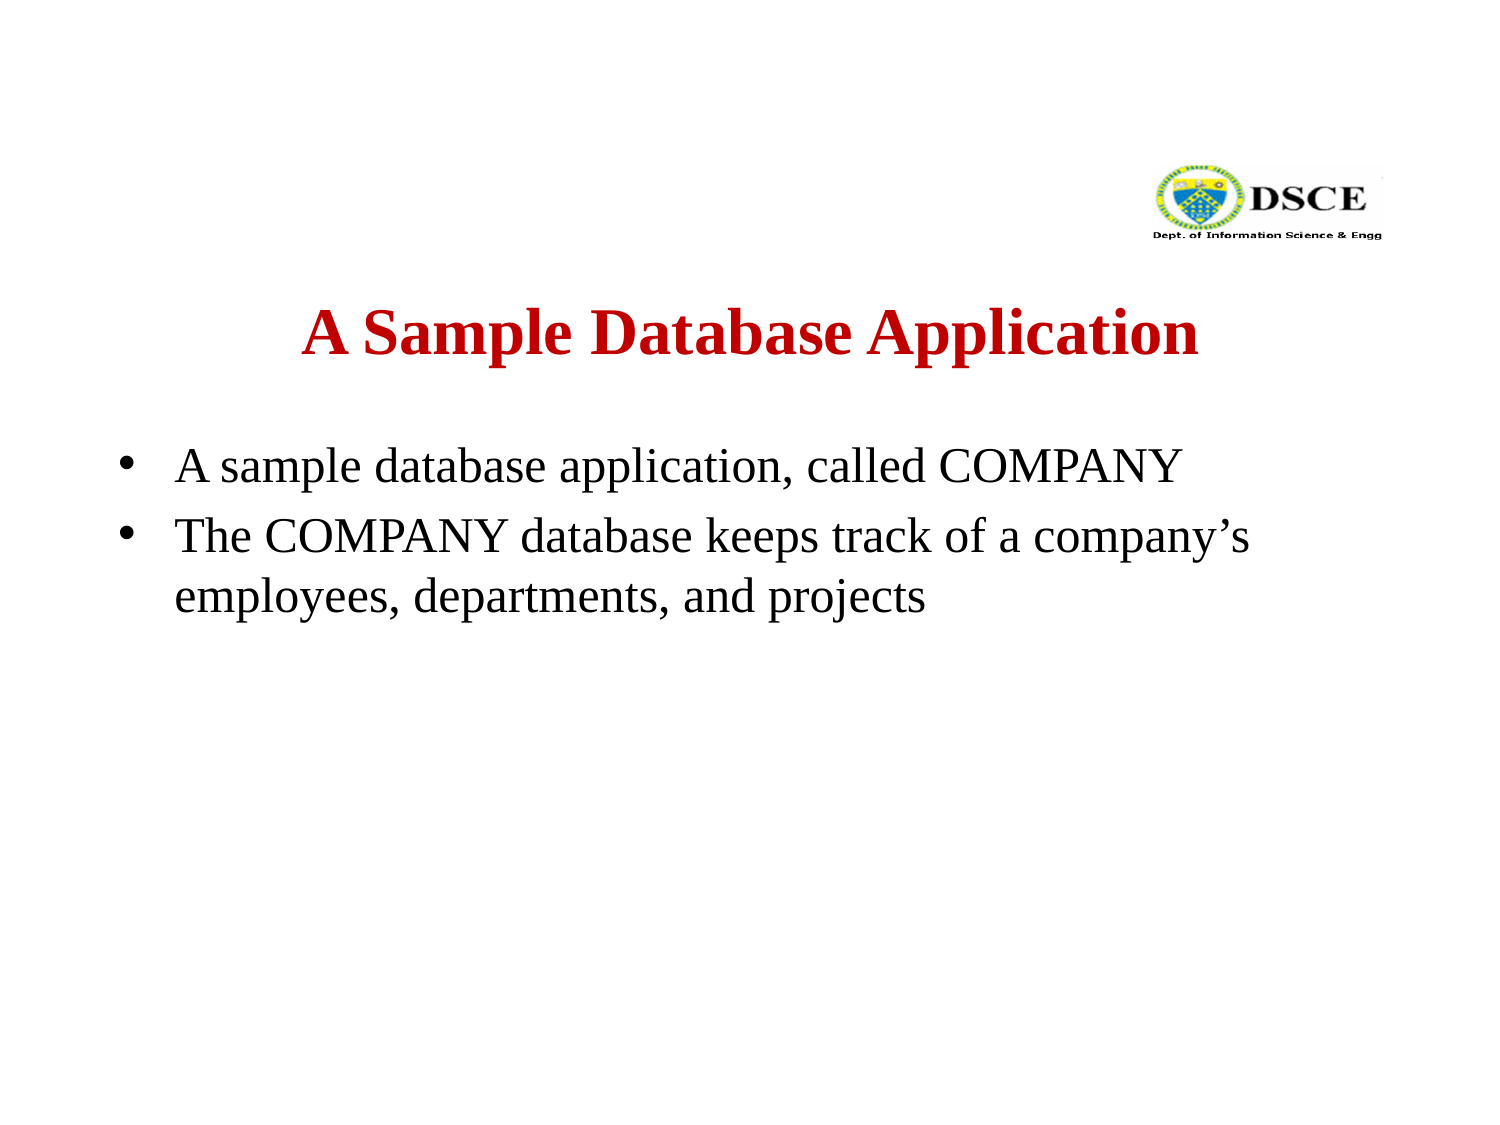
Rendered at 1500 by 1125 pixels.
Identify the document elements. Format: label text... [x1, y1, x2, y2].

title A Sample Database Application [104, 282, 1398, 374]
picture [1150, 163, 1386, 242]
list A sample database application, called COMPANY The COMPANY database keeps track of a company’s employees, departments, and projects [103, 425, 1454, 1125]
